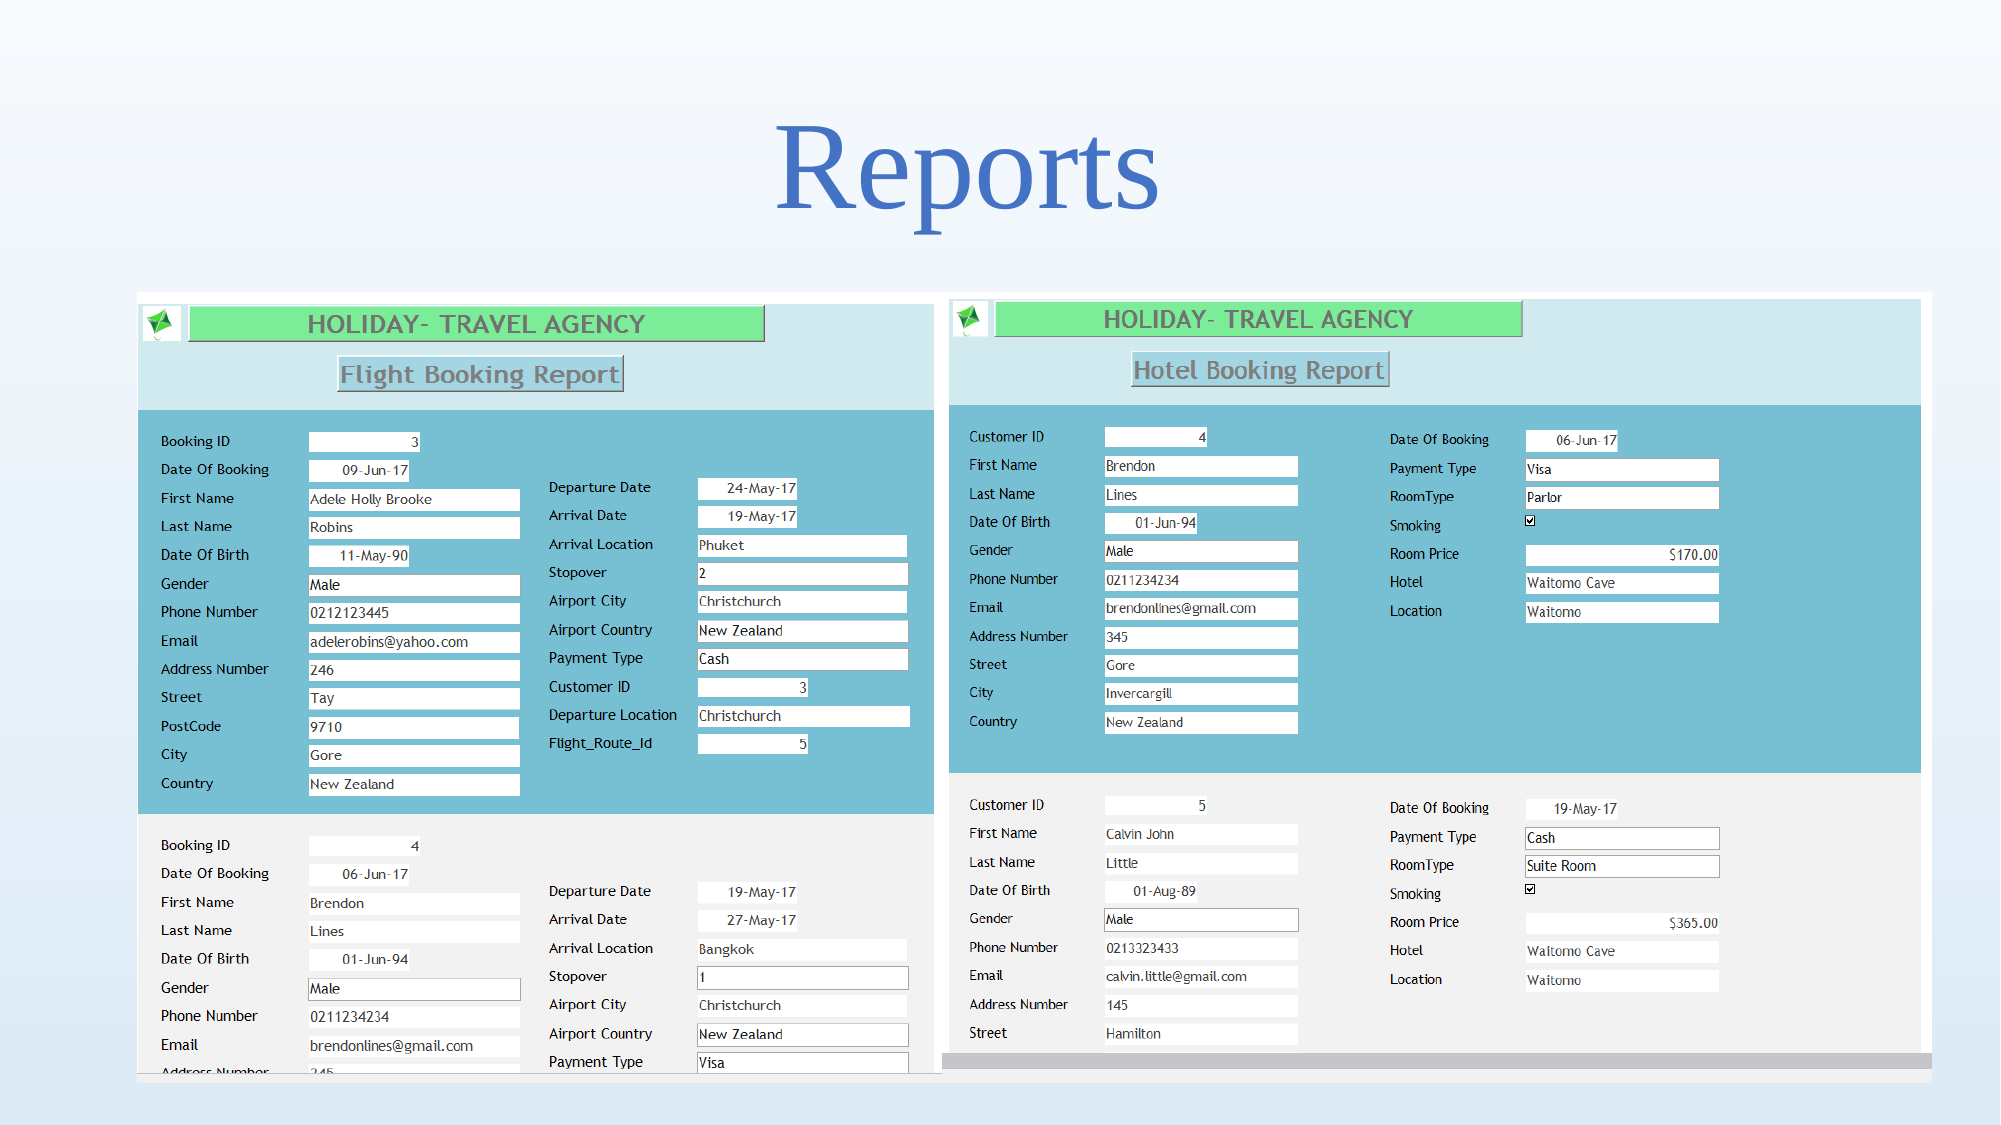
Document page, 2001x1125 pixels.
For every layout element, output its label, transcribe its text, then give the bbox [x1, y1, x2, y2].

title Reports [137, 59, 1799, 278]
picture [942, 292, 1932, 1083]
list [137, 292, 942, 1083]
